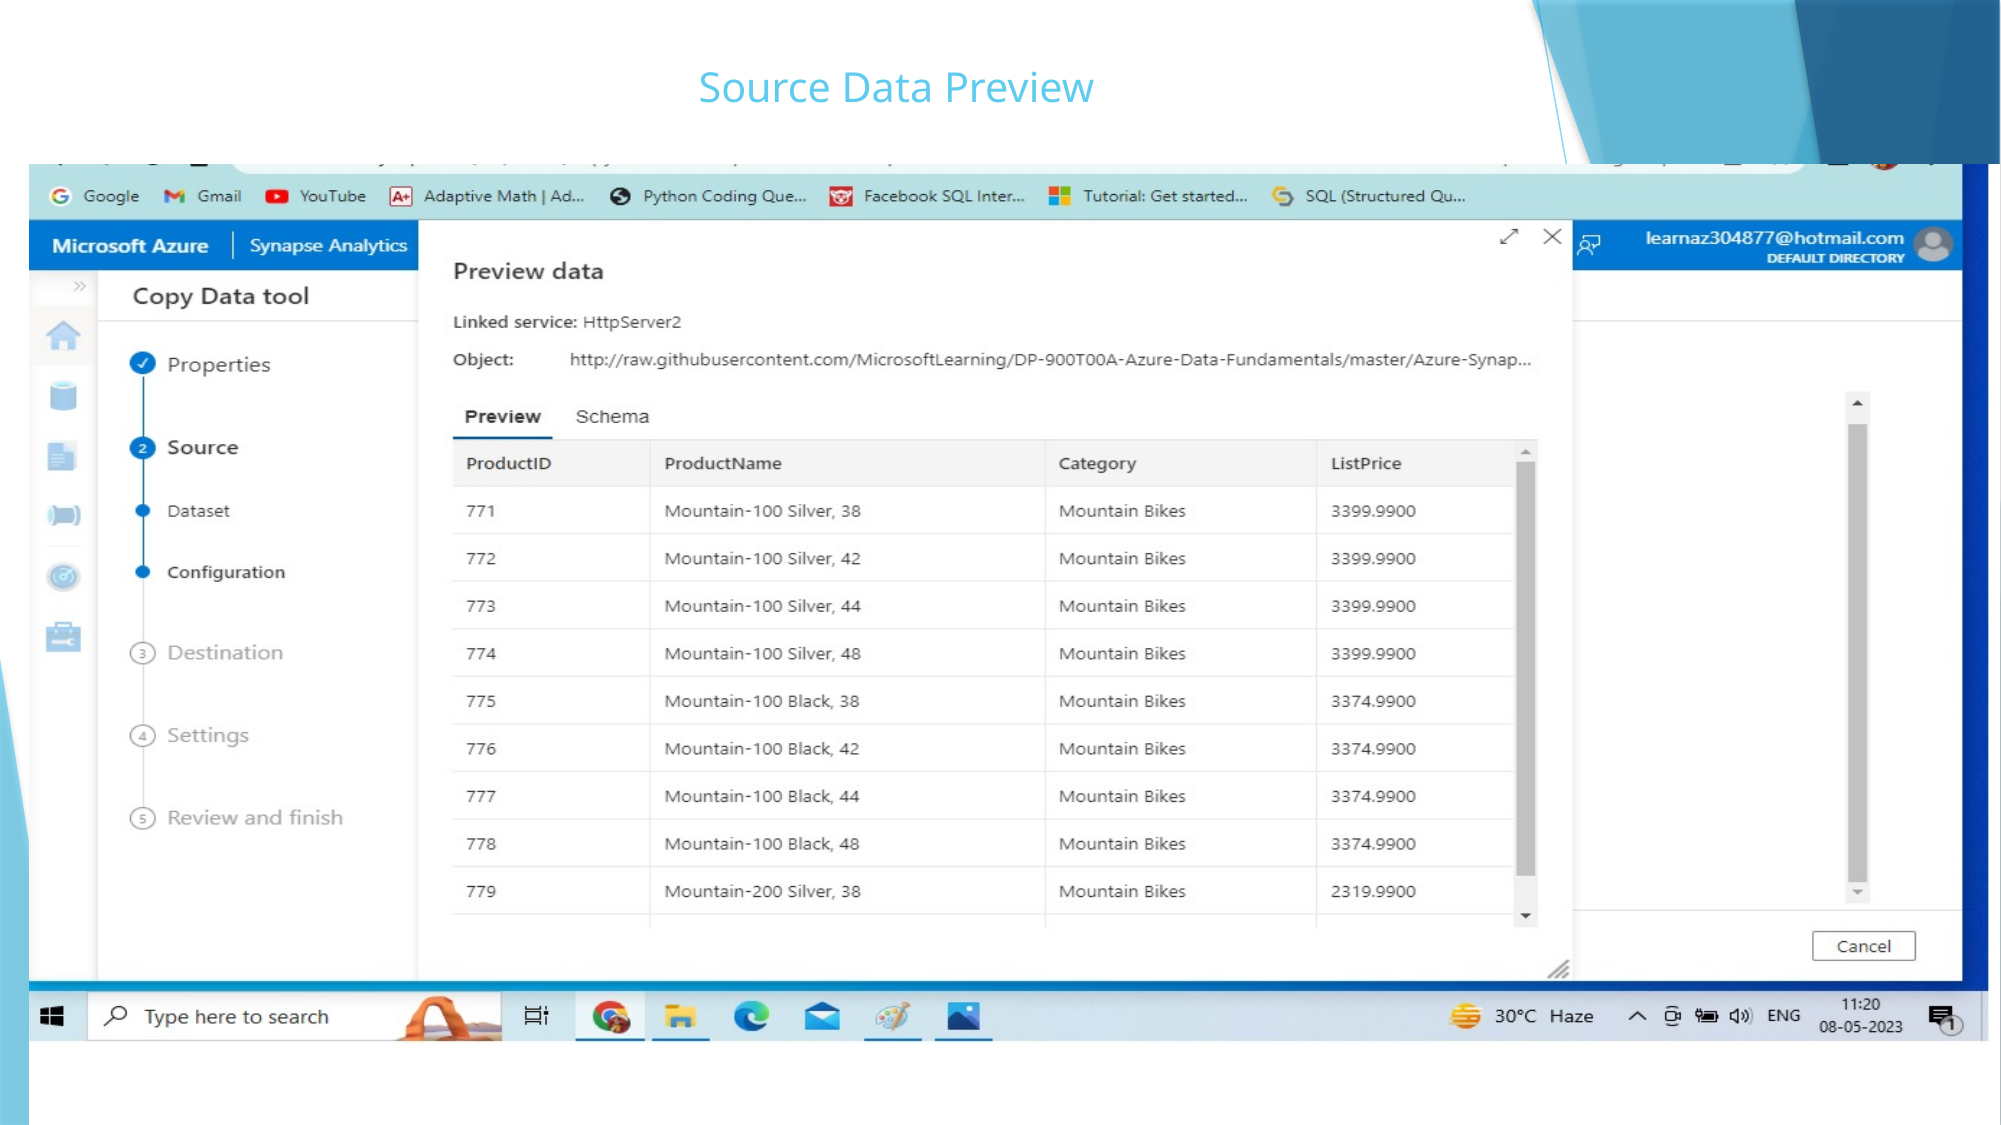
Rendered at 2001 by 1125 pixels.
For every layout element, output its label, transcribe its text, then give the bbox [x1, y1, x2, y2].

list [28, 164, 2000, 1125]
title Source Data Preview [191, 53, 1602, 119]
